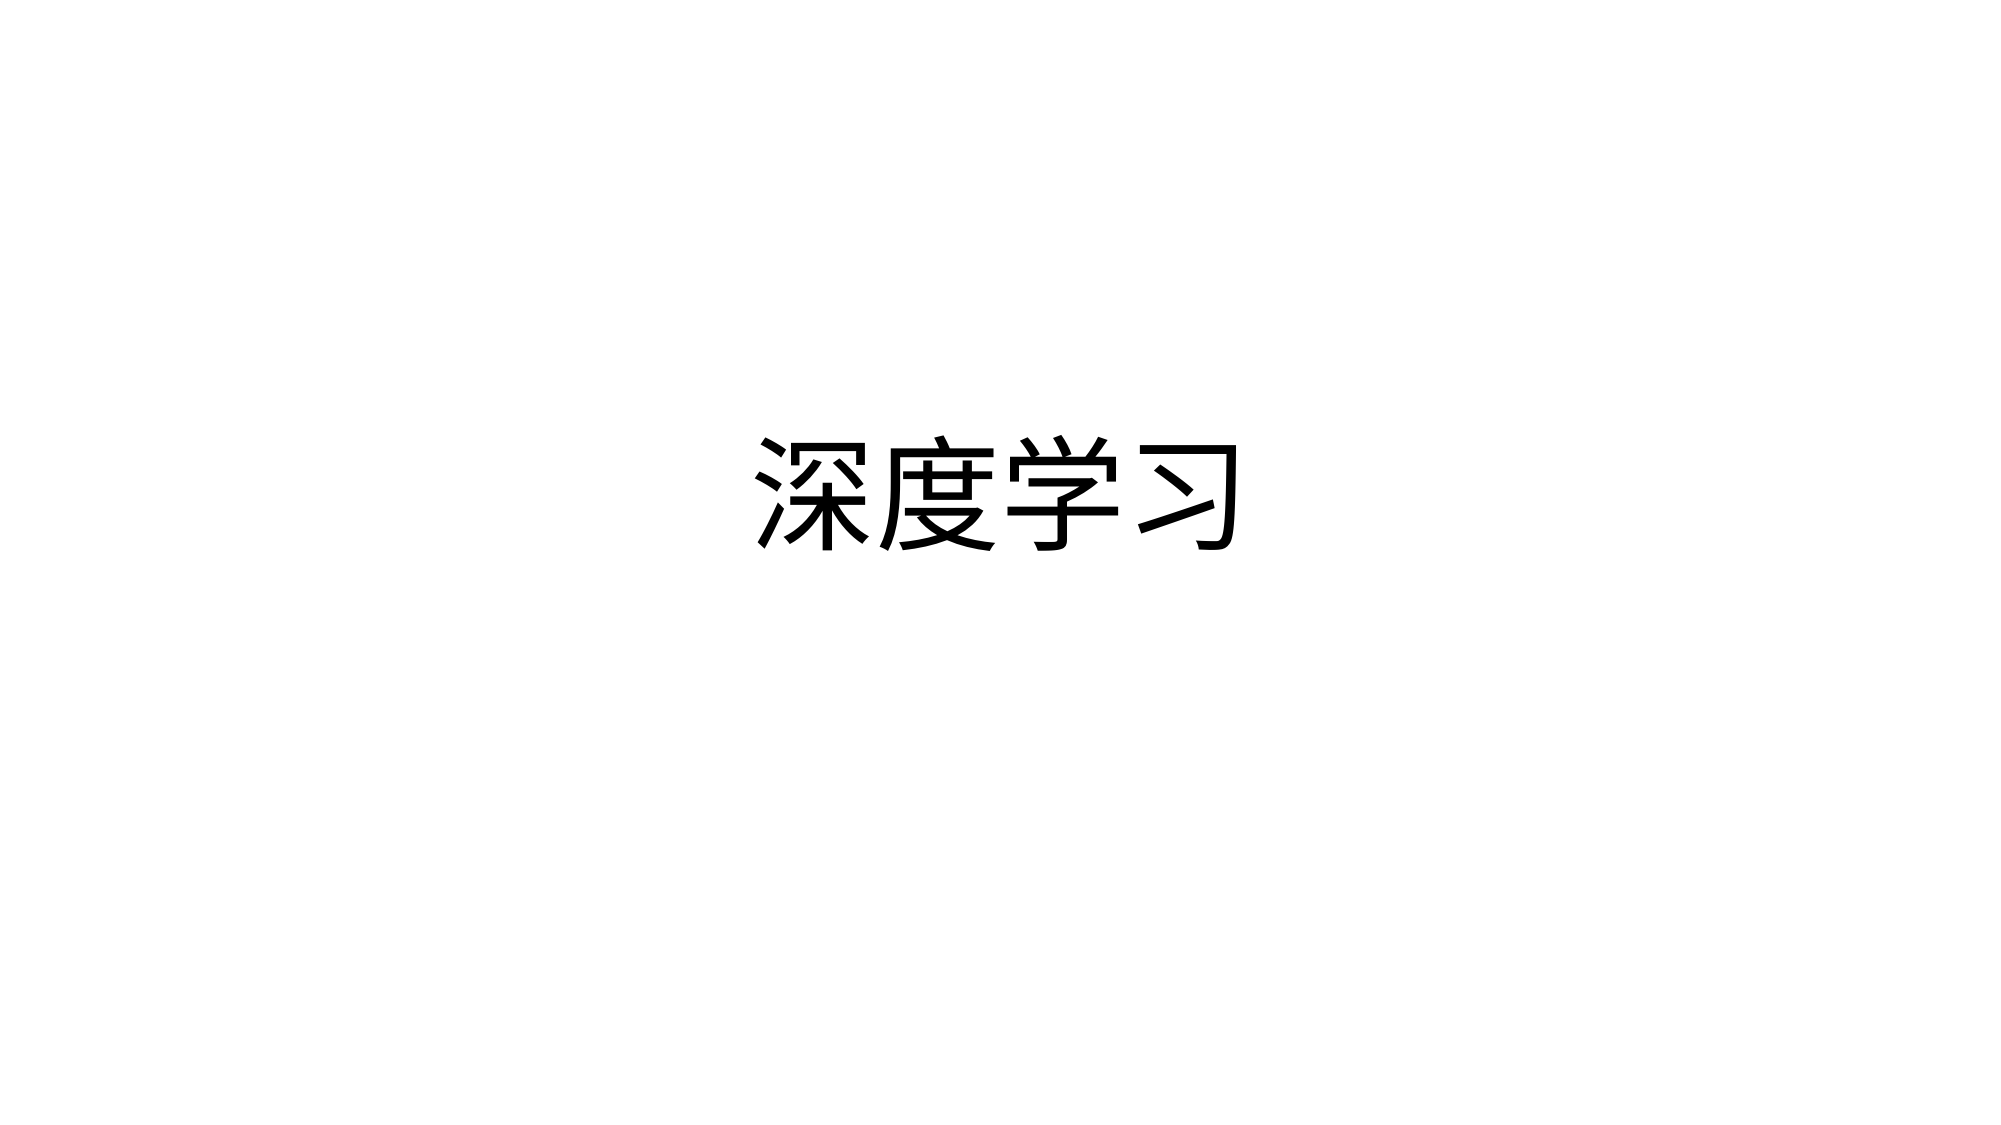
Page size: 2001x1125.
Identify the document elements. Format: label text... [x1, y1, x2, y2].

title 深度学习 [249, 184, 1750, 576]
